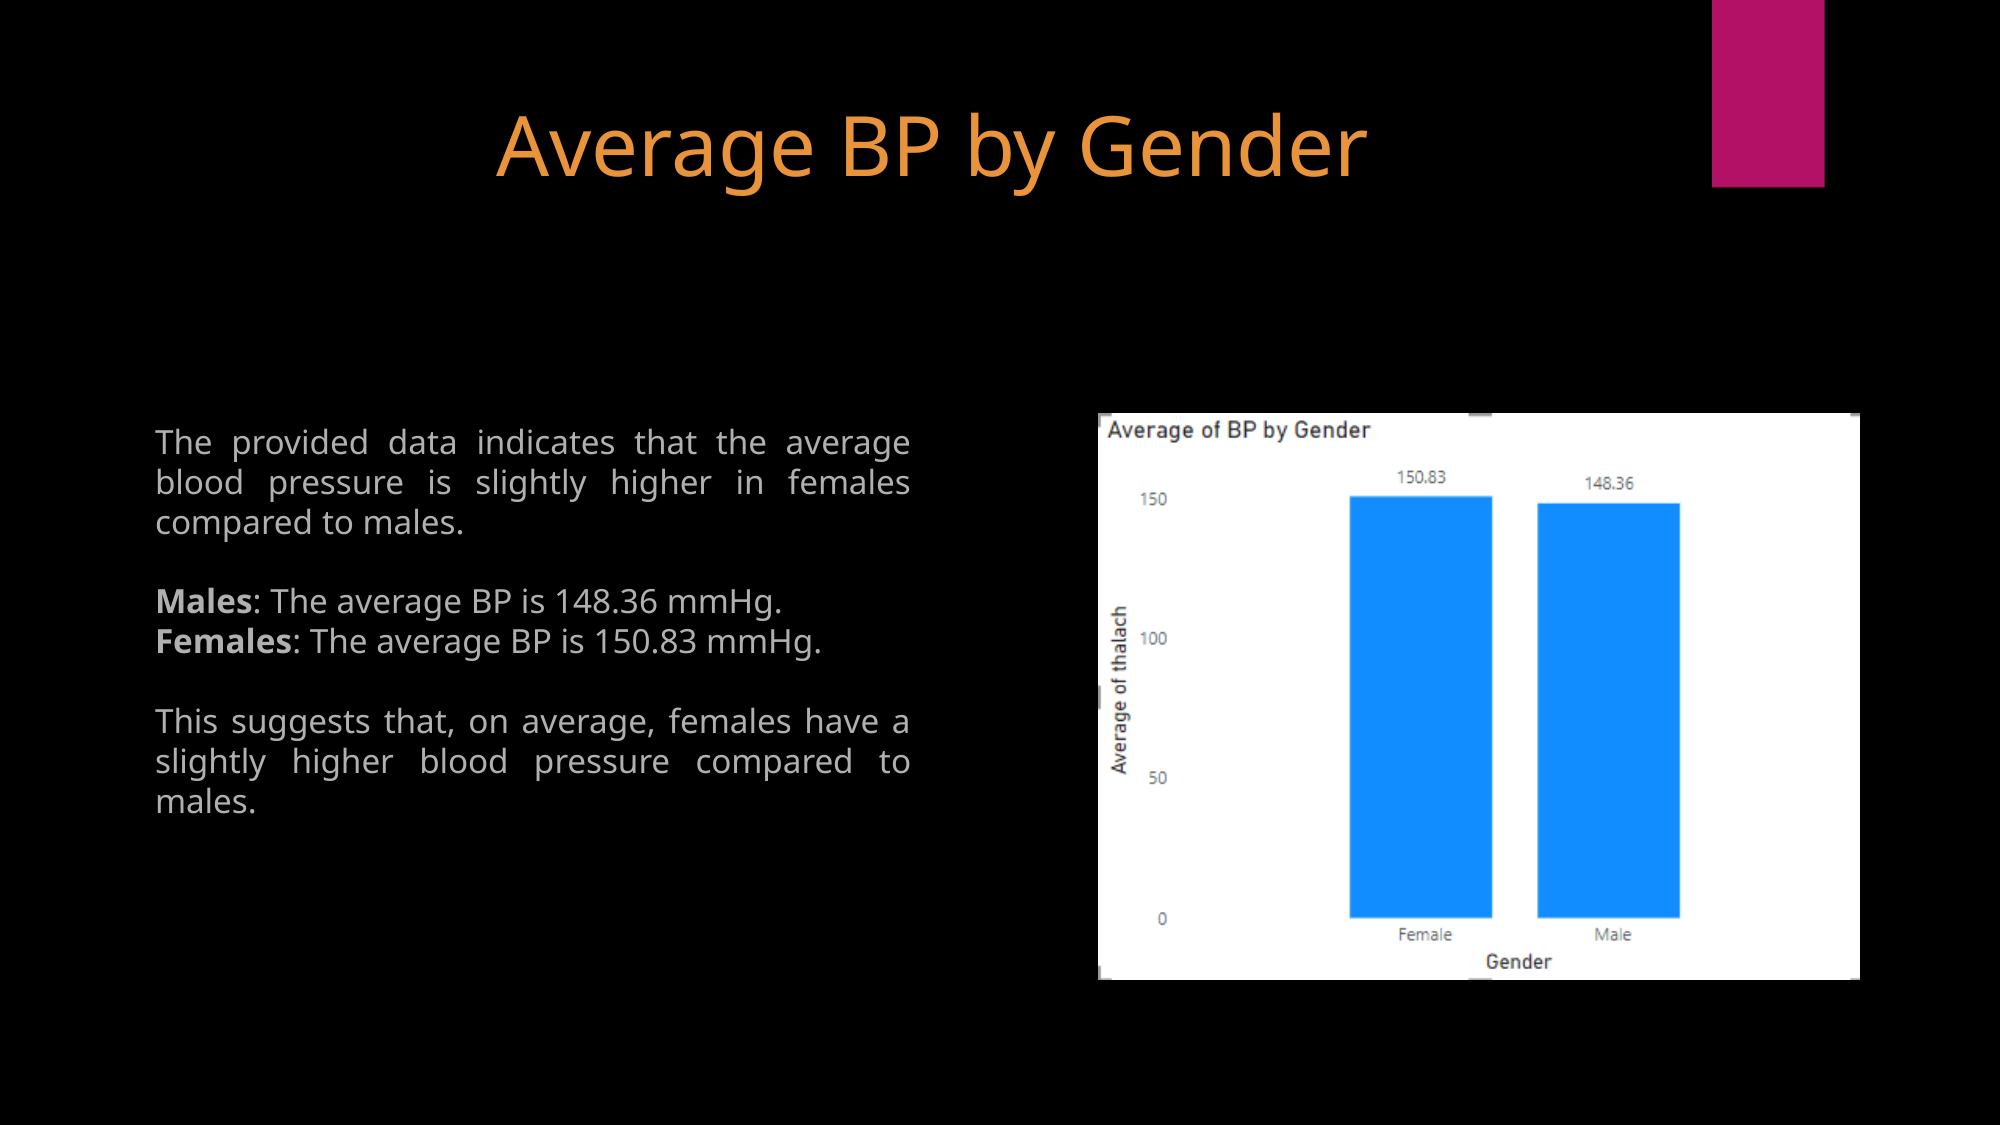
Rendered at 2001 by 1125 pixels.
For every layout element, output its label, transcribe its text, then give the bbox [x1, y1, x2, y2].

picture [1098, 413, 1861, 980]
text_box The provided data indicates that the average blood pressure is slightly higher in females compared to males. Males: The average BP is 148.36 mmHg. Females: The average BP is 150.83 mmHg. This suggests that, on average, females have a slightly higher blood pressure compared to males. [140, 413, 928, 828]
text_box Average BP by Gender [155, 85, 1712, 201]
